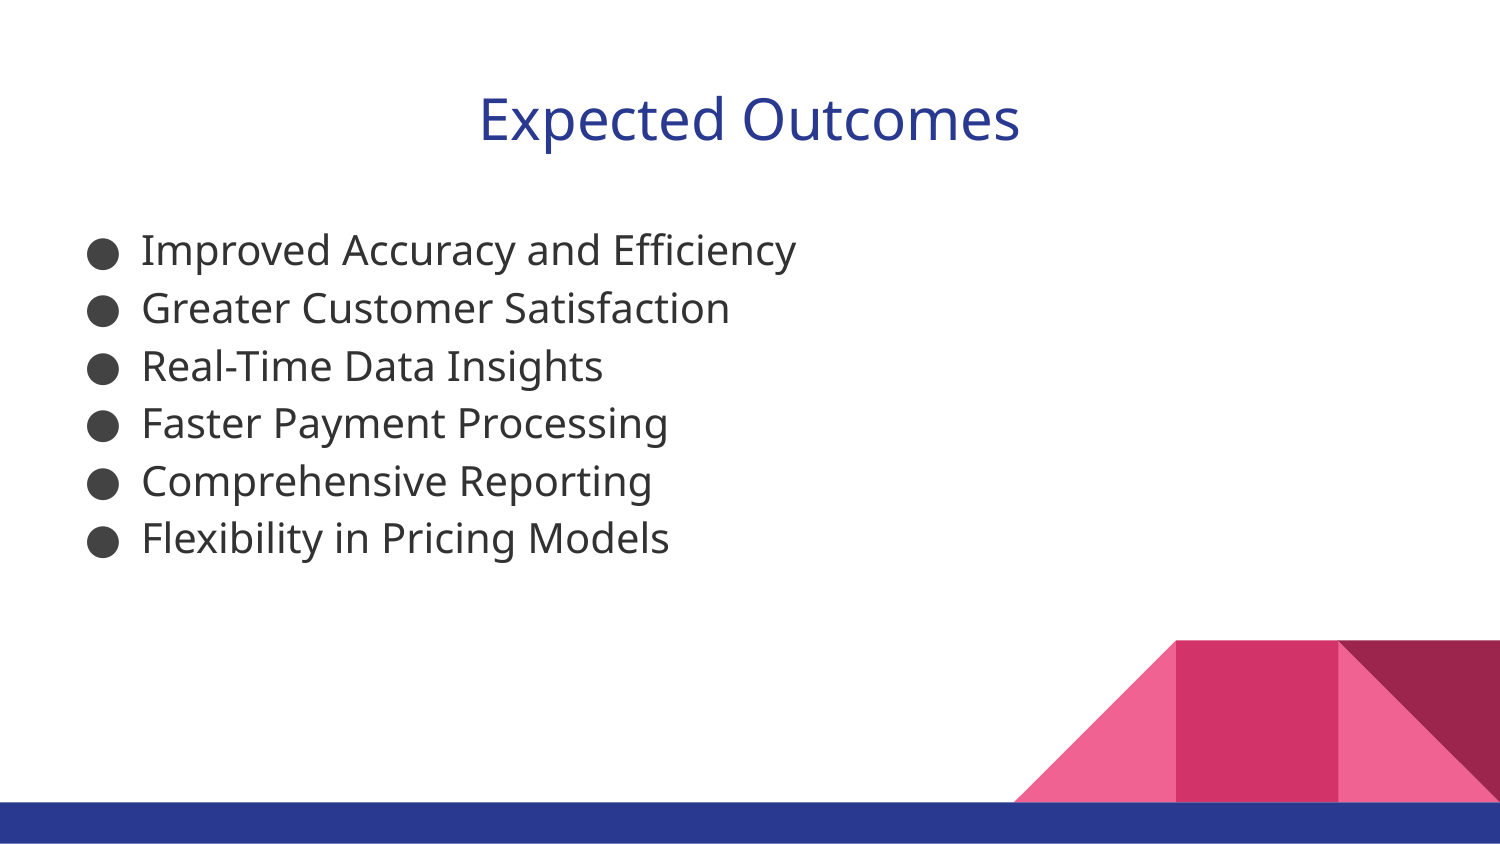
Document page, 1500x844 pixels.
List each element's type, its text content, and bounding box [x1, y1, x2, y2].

list Improved Accuracy and Efficiency Greater Customer Satisfaction Real-Time Data Insights Faster Payment Processing Comprehensive Reporting Flexibility in Pricing Models [51, 201, 1449, 750]
title Expected Outcomes [51, 67, 1449, 167]
